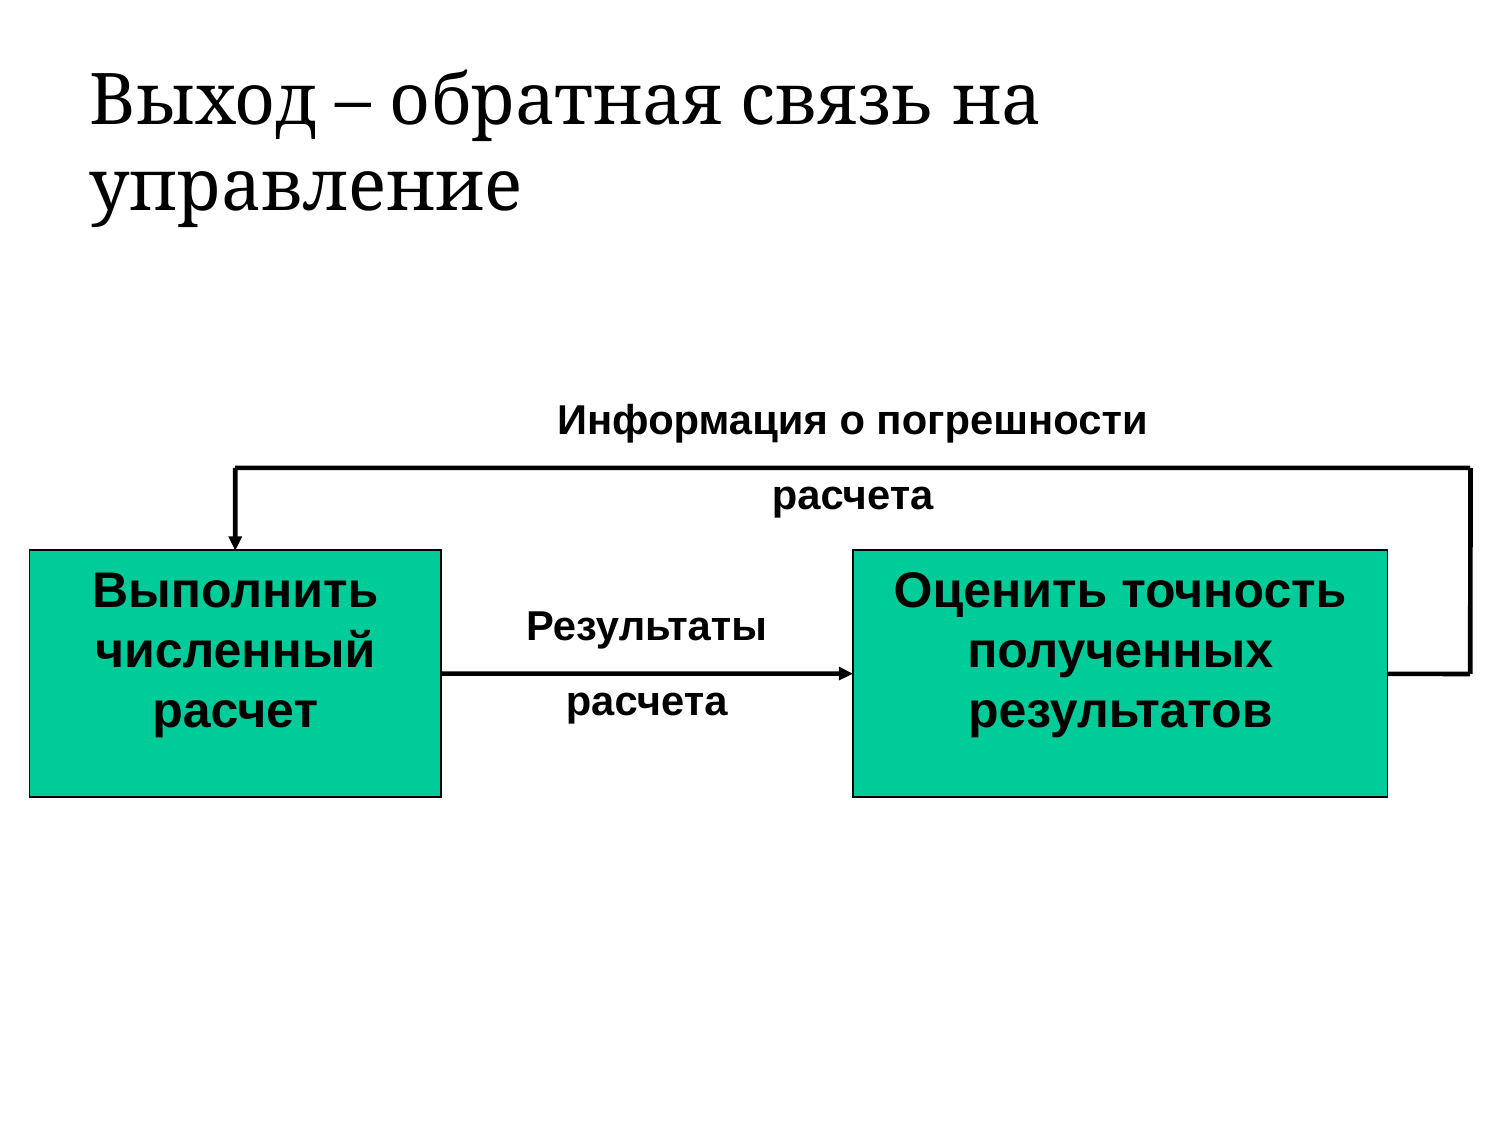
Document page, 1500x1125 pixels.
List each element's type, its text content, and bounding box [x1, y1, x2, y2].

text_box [29, 385, 1471, 798]
title Выход – обратная связь на управление [75, 45, 1425, 232]
